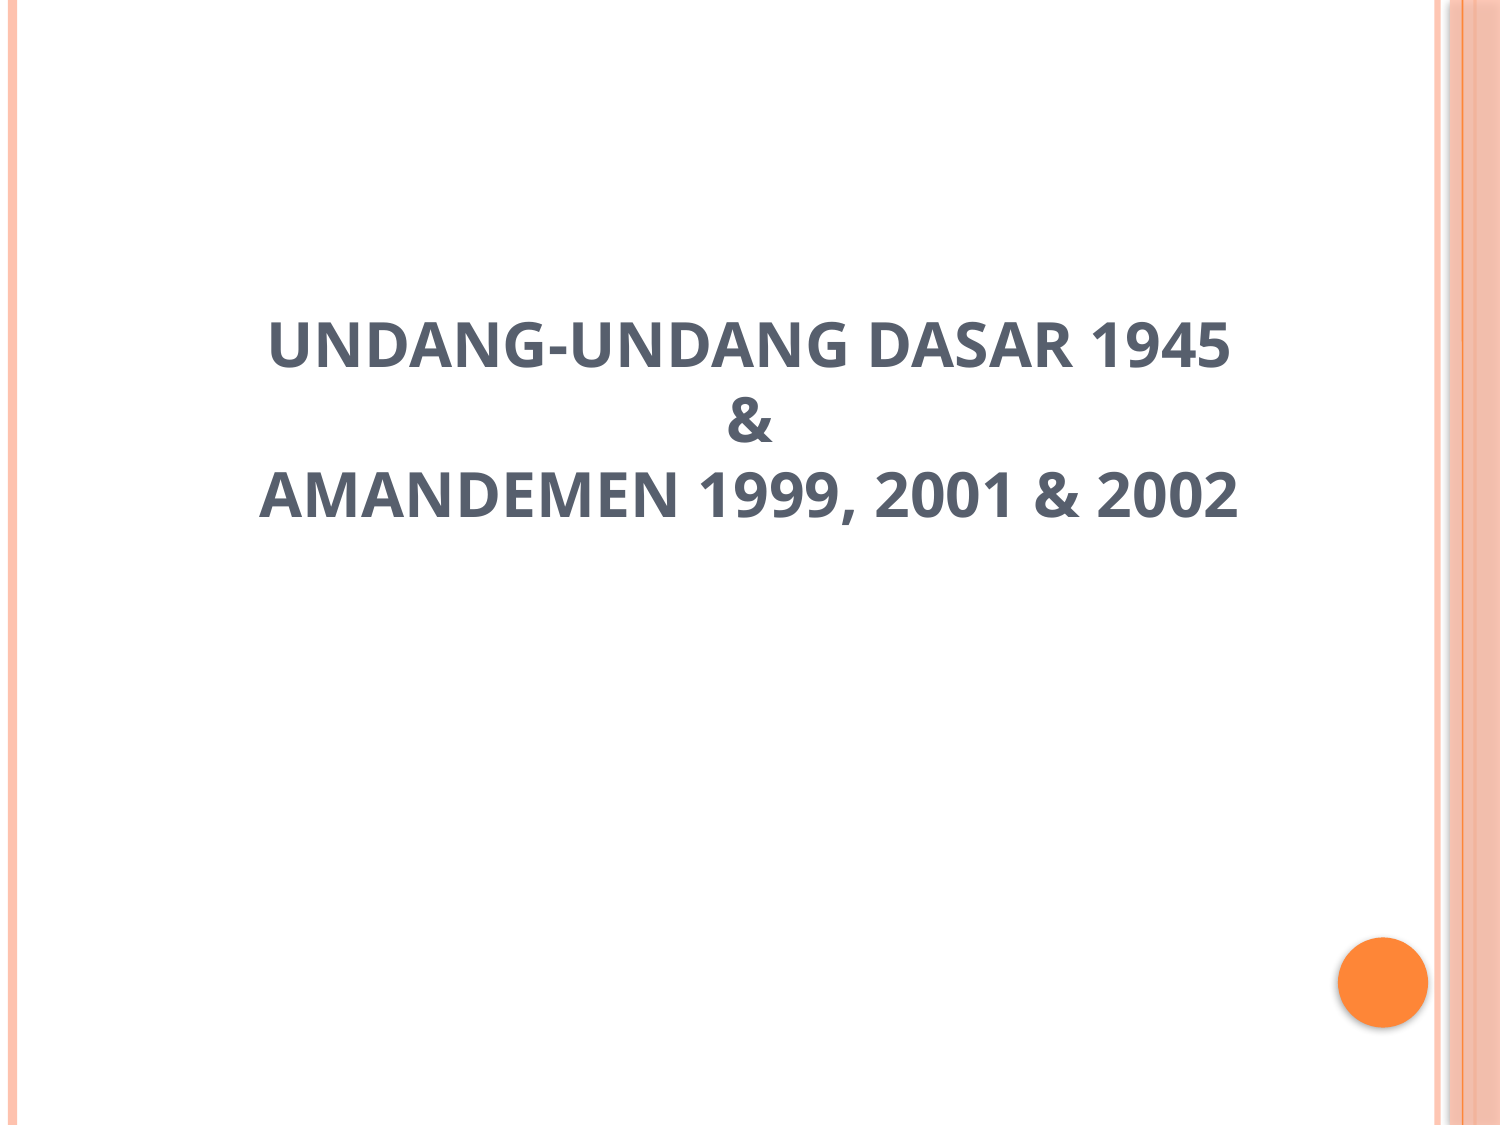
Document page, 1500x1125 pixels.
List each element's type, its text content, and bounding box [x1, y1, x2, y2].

title Undang-Undang Dasar 1945 & AMANDEMEN 1999, 2001 & 2002 [75, 237, 1425, 613]
